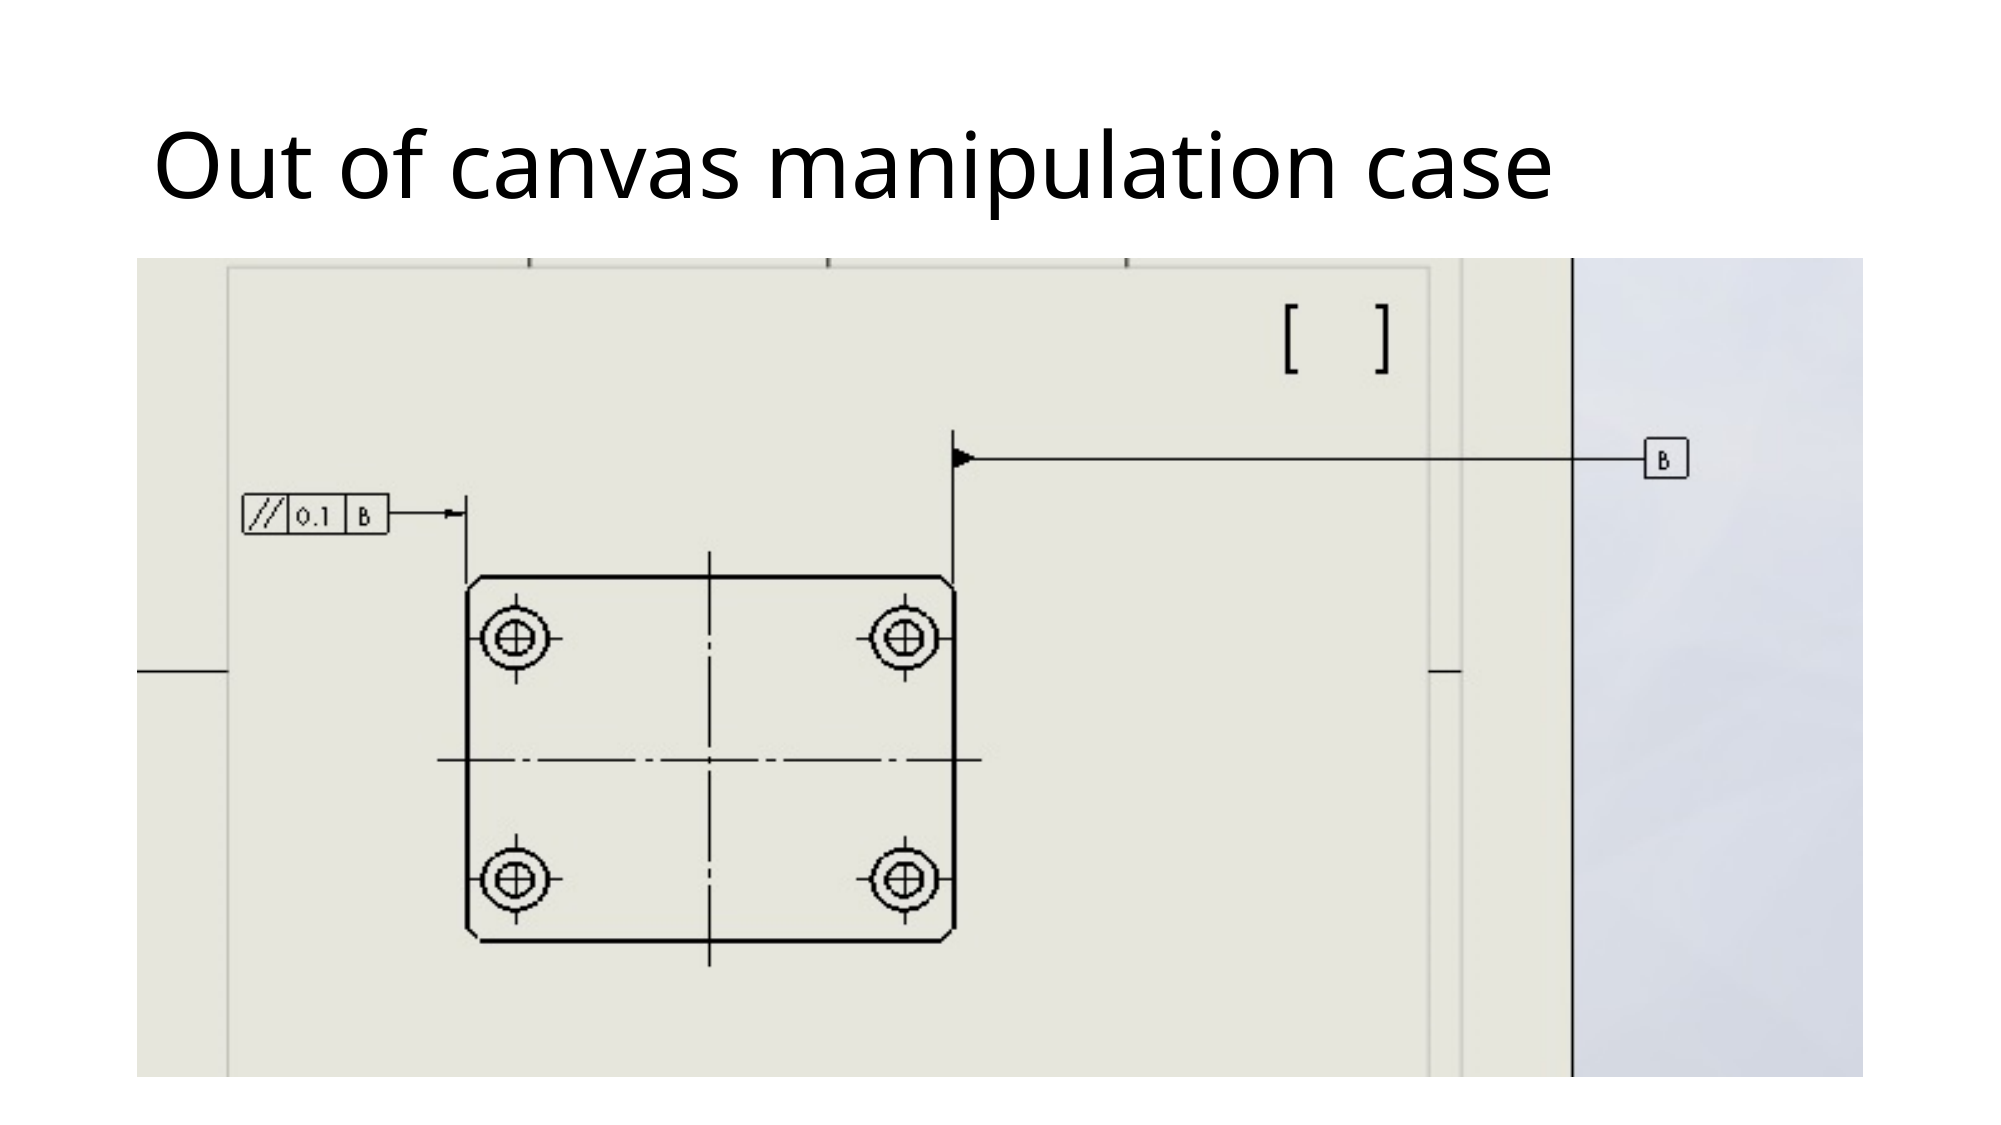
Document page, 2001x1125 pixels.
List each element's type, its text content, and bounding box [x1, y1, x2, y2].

title Out of canvas manipulation case [137, 59, 1863, 258]
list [137, 258, 1863, 1077]
